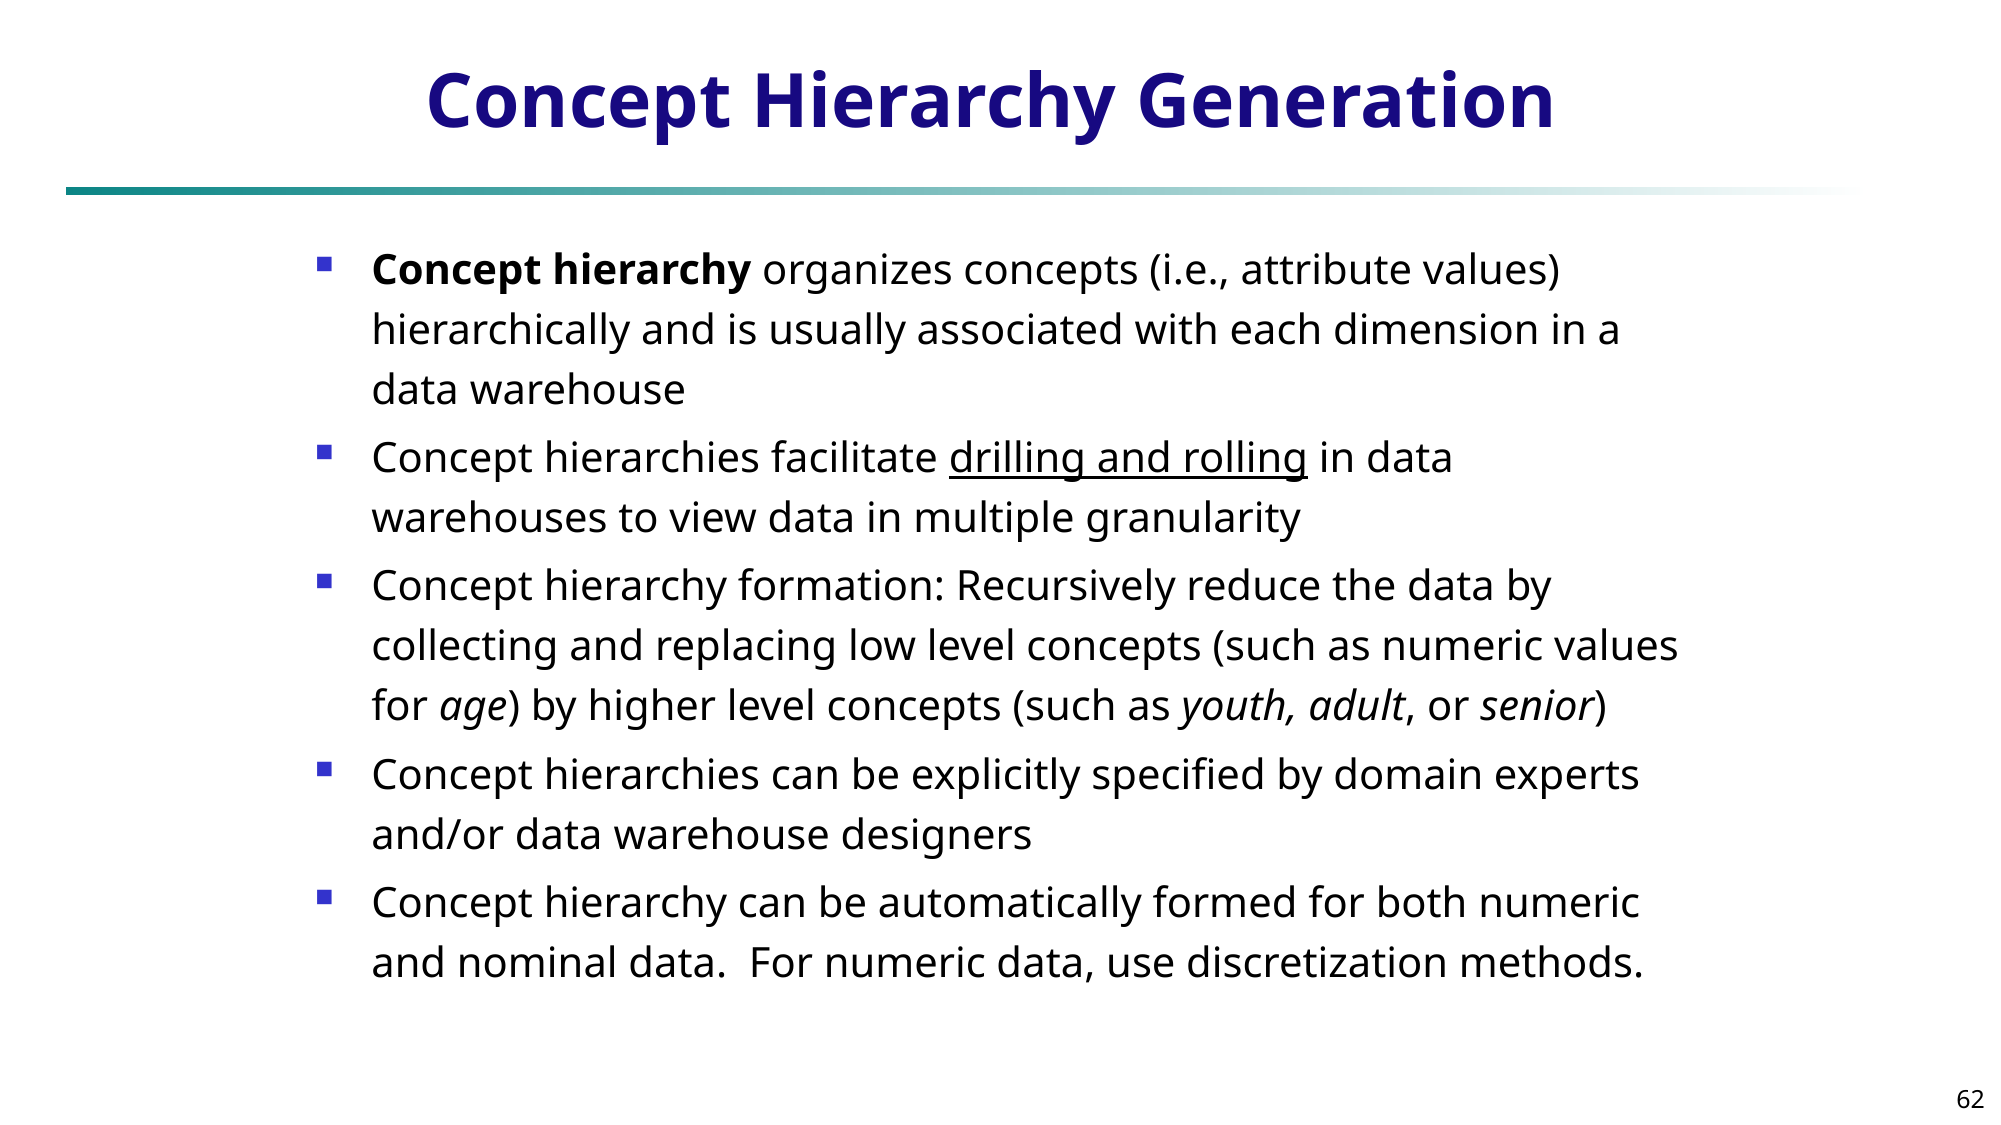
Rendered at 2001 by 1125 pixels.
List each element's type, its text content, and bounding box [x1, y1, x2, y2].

title Concept Hierarchy Generation [33, 50, 1950, 150]
list Concept hierarchy organizes concepts (i.e., attribute values) hierarchically and is usually associated with each dimension in a data warehouse Concept hierarchies facilitate drilling and rolling in data warehouses to view data in multiple granularity Concept hierarchy formation: Recursively reduce the data by collecting and replacing low level concepts (such as numeric values for age) by higher level concepts (such as youth, adult, or senior) Concept hierarchies can be explicitly specified by domain experts and/or data warehouse designers Concept hierarchy can be automatically formed for both numeric and nominal data. For numeric data, use discretization methods. [300, 224, 1700, 1063]
slide_number 62 [1583, 1062, 2000, 1125]
